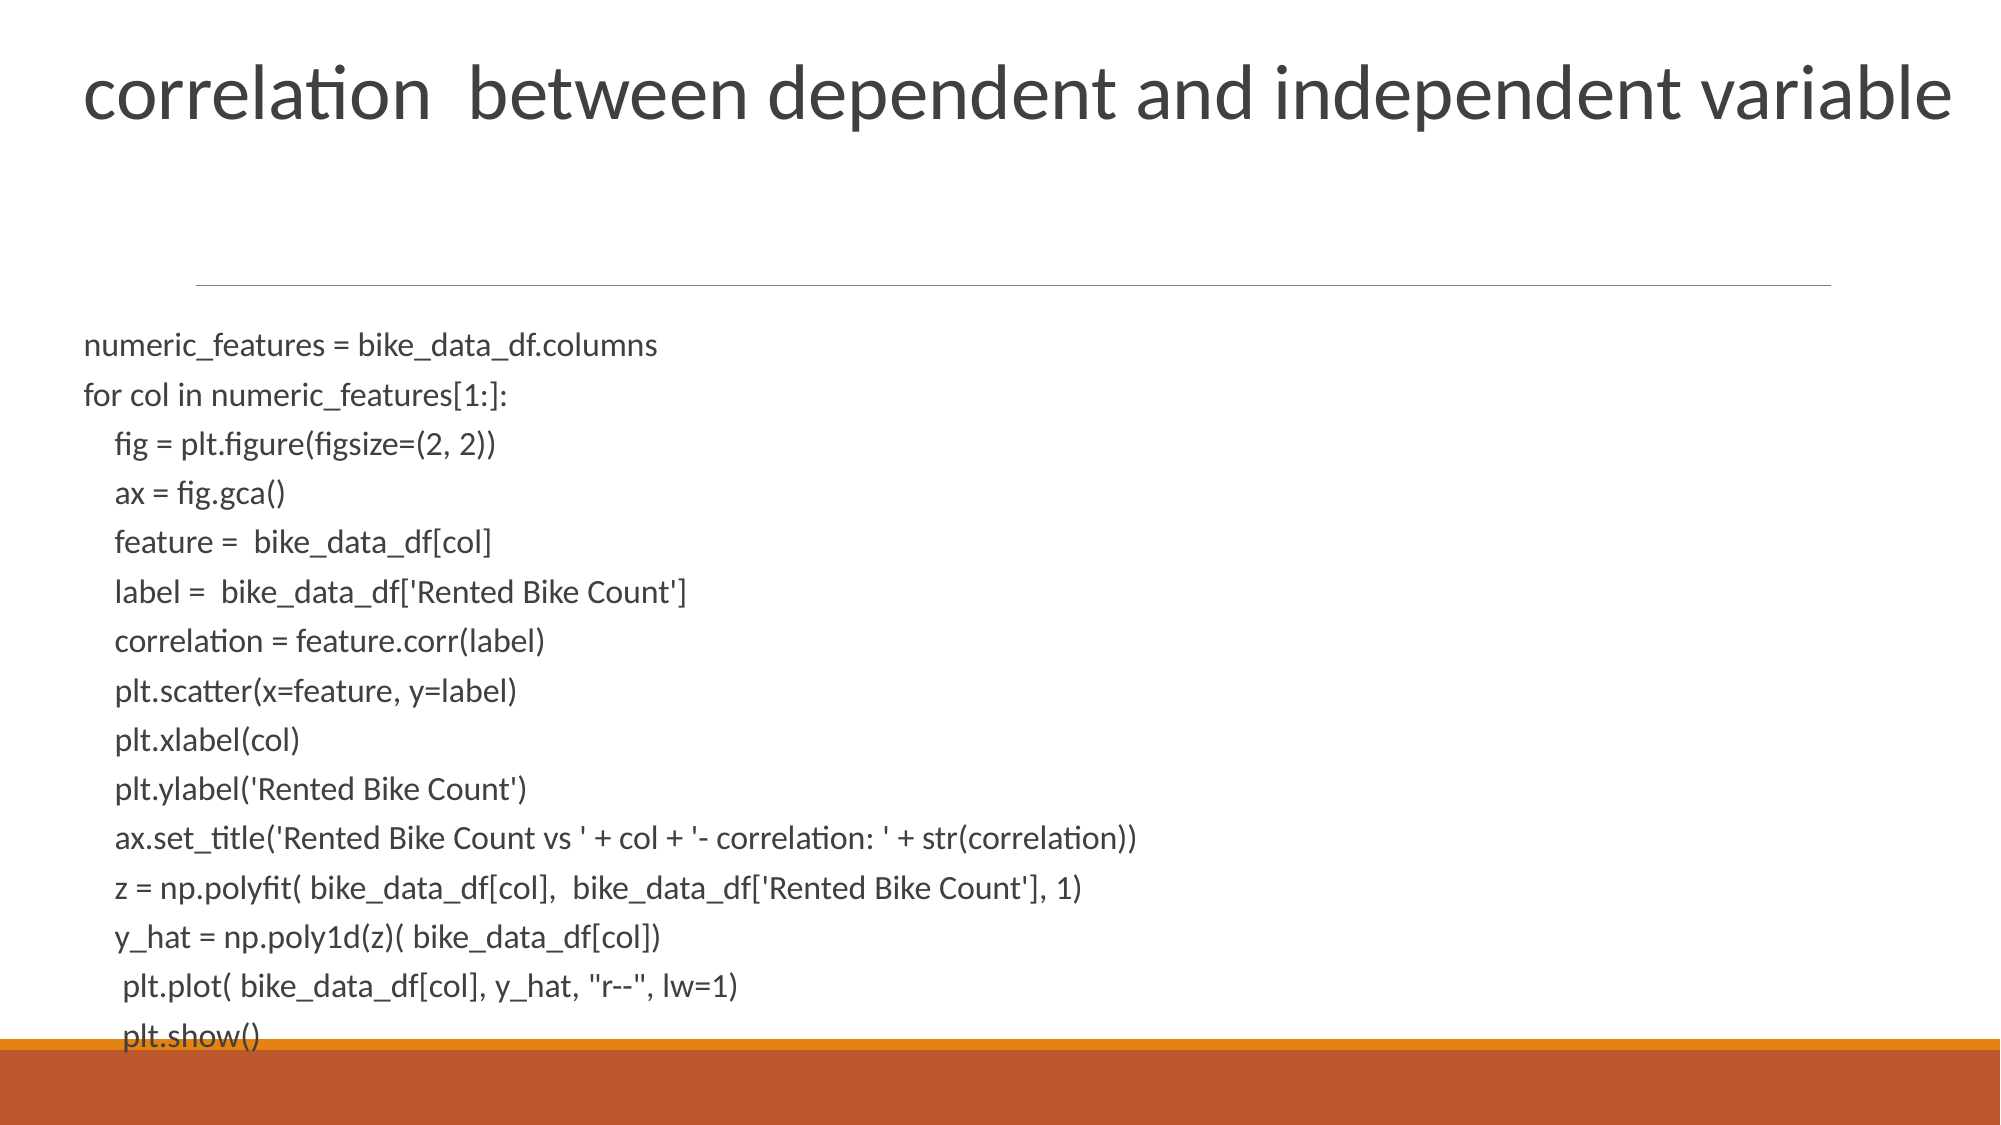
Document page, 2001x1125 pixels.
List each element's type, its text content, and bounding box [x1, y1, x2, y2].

list correlation between dependent and independent variable numeric_features = bike_data_df.columns for col in numeric_features[1:]: fig = plt.figure(figsize=(2, 2)) ax = fig.gca() feature = bike_data_df[col] label = bike_data_df['Rented Bike Count'] correlation = feature.corr(label) plt.scatter(x=feature, y=label) plt.xlabel(col) plt.ylabel('Rented Bike Count') ax.set_title('Rented Bike Count vs ' + col + '- correlation: ' + str(correlation)) z = np.polyfit( bike_data_df[col], bike_data_df['Rented Bike Count'], 1) y_hat = np.poly1d(z)( bike_data_df[col]) plt.plot( bike_data_df[col], y_hat, "r--", lw=1) plt.show() [63, 44, 1974, 1105]
